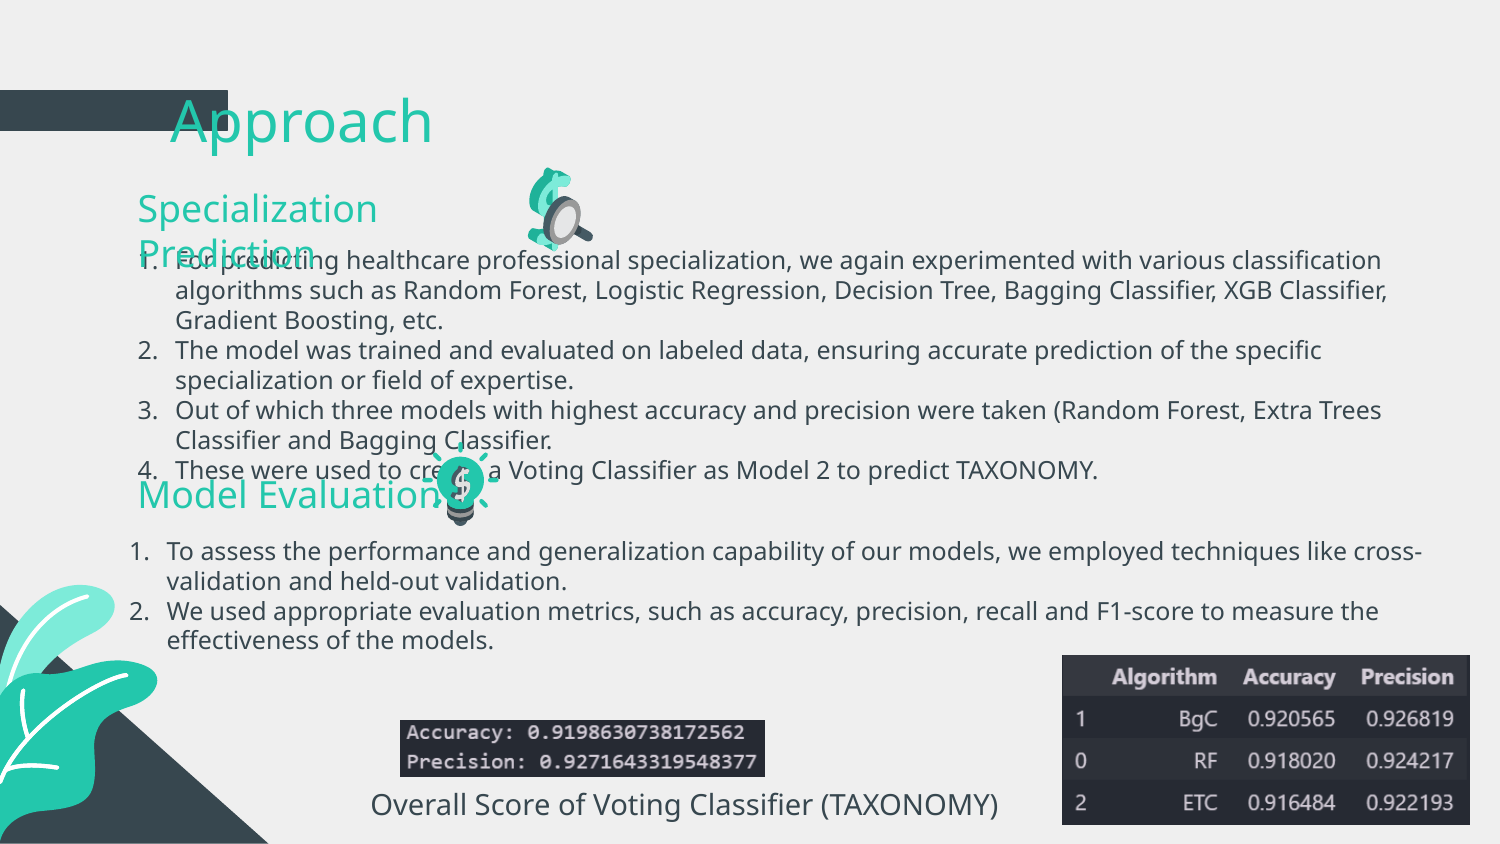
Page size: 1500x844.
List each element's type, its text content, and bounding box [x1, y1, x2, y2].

text_box To assess the performance and generalization capability of our models, we employed techniques like cross-validation and held-out validation. We used appropriate evaluation metrics, such as accuracy, precision, recall and F1-score to measure the effectiveness of the models. [114, 527, 1469, 663]
text_box Model Evaluation [122, 463, 416, 523]
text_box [421, 441, 500, 527]
picture [1062, 655, 1470, 825]
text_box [0, 584, 170, 841]
subtitle Specialization Prediction [122, 207, 514, 252]
text_box Overall Score of Voting Classifier (TAXONOMY) [355, 778, 1059, 829]
text_box Model Evaluation [504, 463, 876, 523]
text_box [527, 167, 595, 252]
title Approach [155, 59, 1348, 142]
picture [400, 720, 765, 777]
subtitle For predicting healthcare professional specialization, we again experimented with various classification algorithms such as Random Forest, Logistic Regression, Decision Tree, Bagging Classifier, XGB Classifier, Gradient Boosting, etc. The model was trained and evaluated on labeled data, ensuring accurate prediction of the specific specialization or field of expertise. Out of which three models with highest accuracy and precision were taken (Random Forest, Extra Trees Classifier and Bagging Classifier. These were used to create a Voting Classifier as Model 2 to predict TAXONOMY. [122, 229, 1407, 527]
